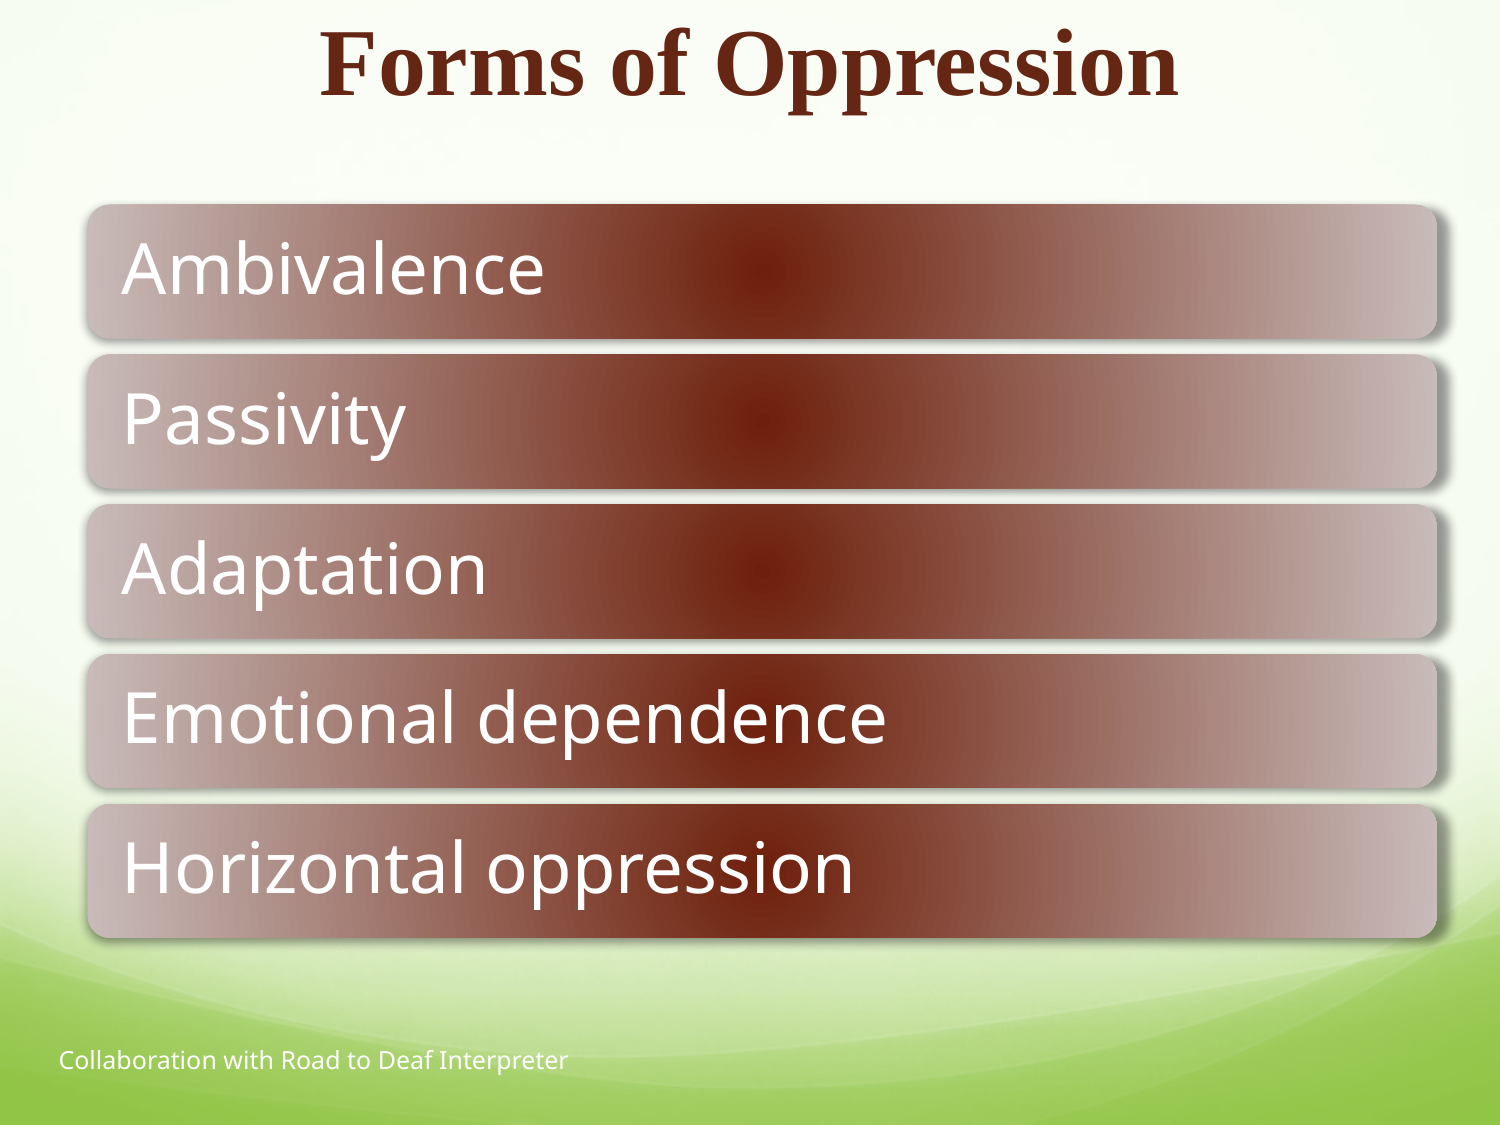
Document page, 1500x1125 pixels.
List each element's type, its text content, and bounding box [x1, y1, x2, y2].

footer Collaboration with Road to Deaf Interpreter [43, 1029, 838, 1090]
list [86, 199, 1438, 943]
title Forms of Oppression [89, 17, 1410, 197]
